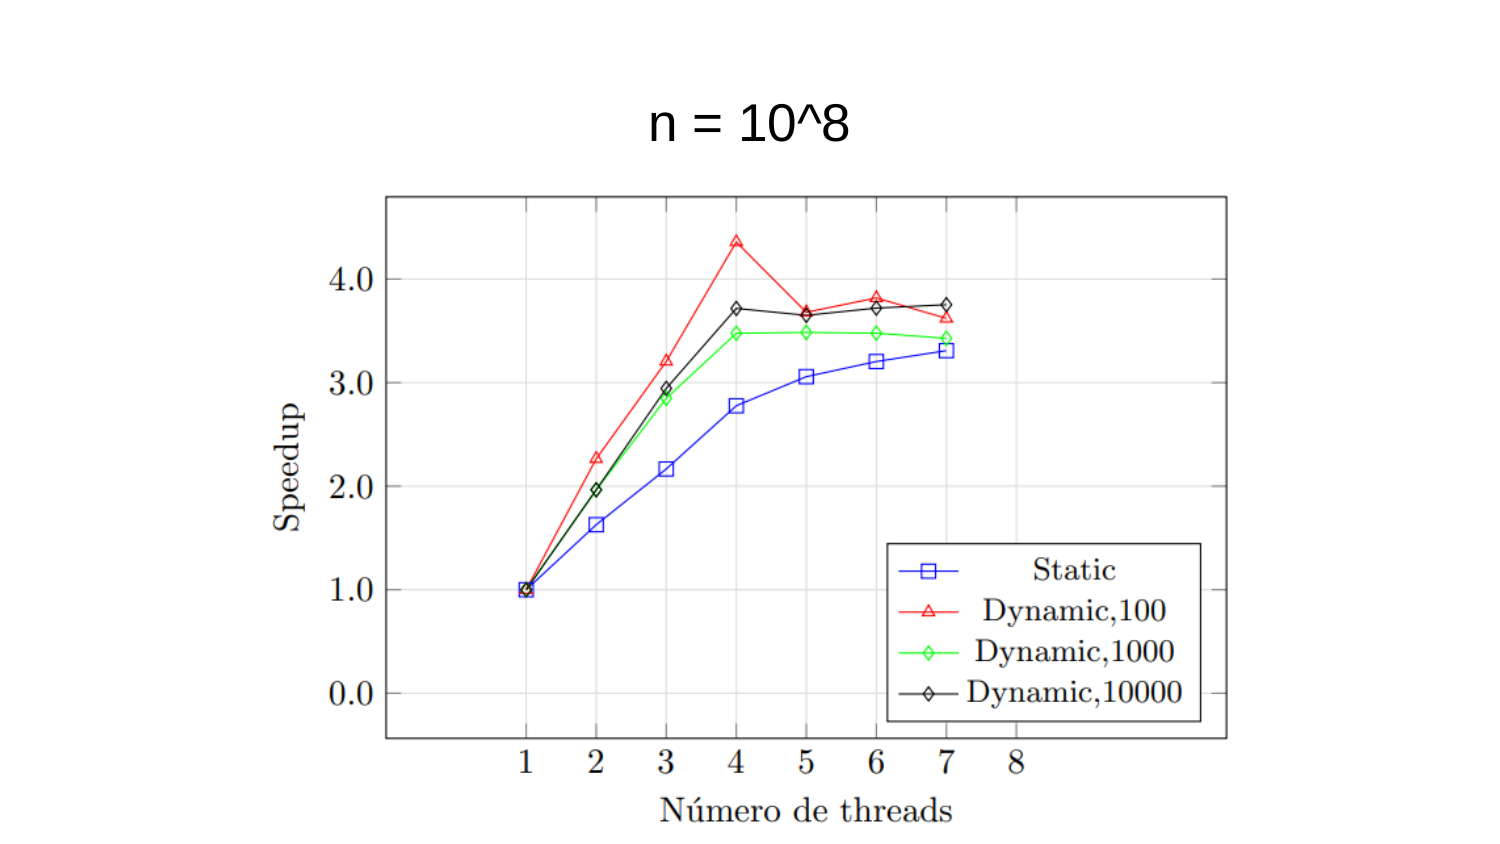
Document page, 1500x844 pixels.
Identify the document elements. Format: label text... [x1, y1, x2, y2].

picture [266, 188, 1233, 844]
title n = 10^8 [51, 72, 1449, 167]
